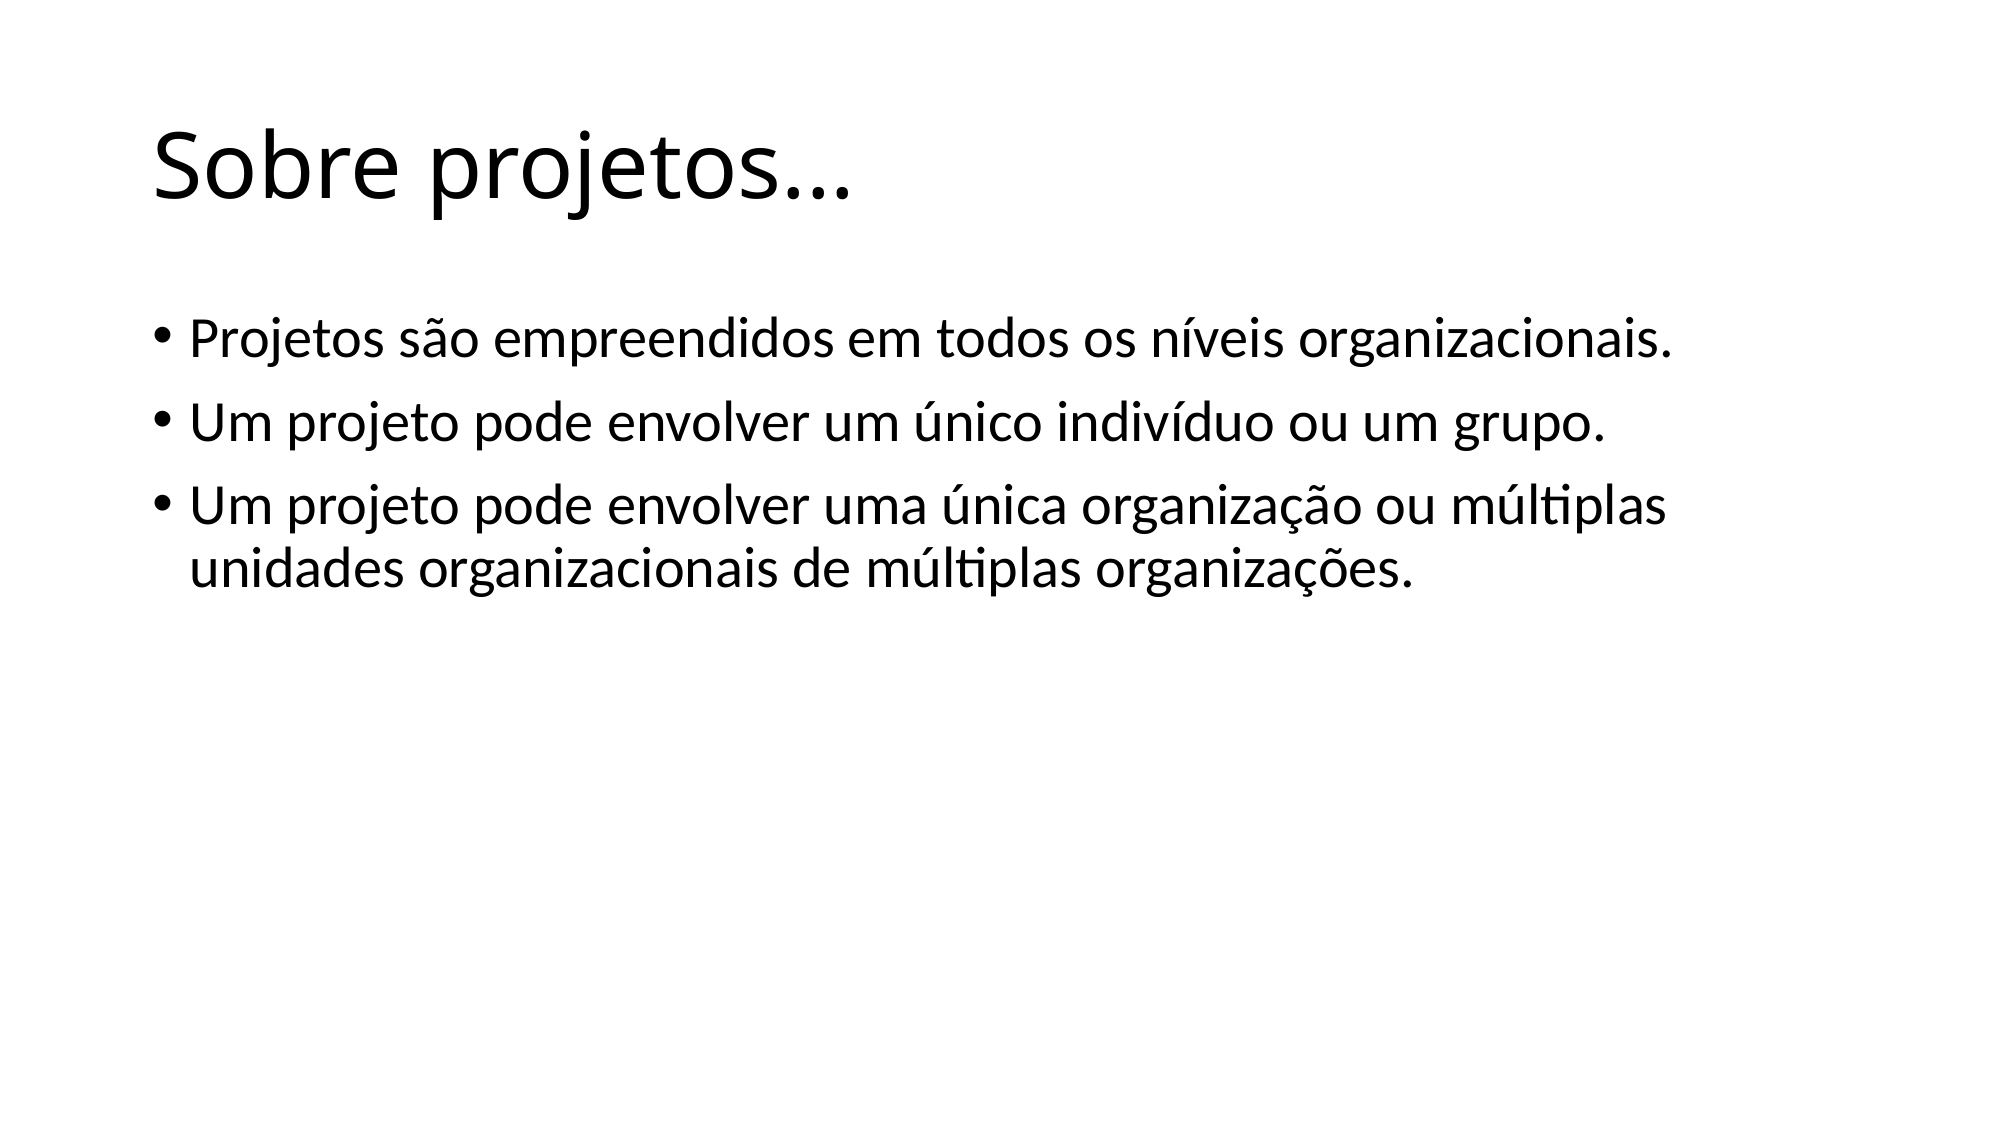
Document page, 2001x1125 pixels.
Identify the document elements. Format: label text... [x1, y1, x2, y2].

title Sobre projetos... [137, 59, 1863, 278]
list Projetos são empreendidos em todos os níveis organizacionais. Um projeto pode envolver um único indivíduo ou um grupo. Um projeto pode envolver uma única organização ou múltiplas unidades organizacionais de múltiplas organizações. [137, 299, 1863, 1014]
